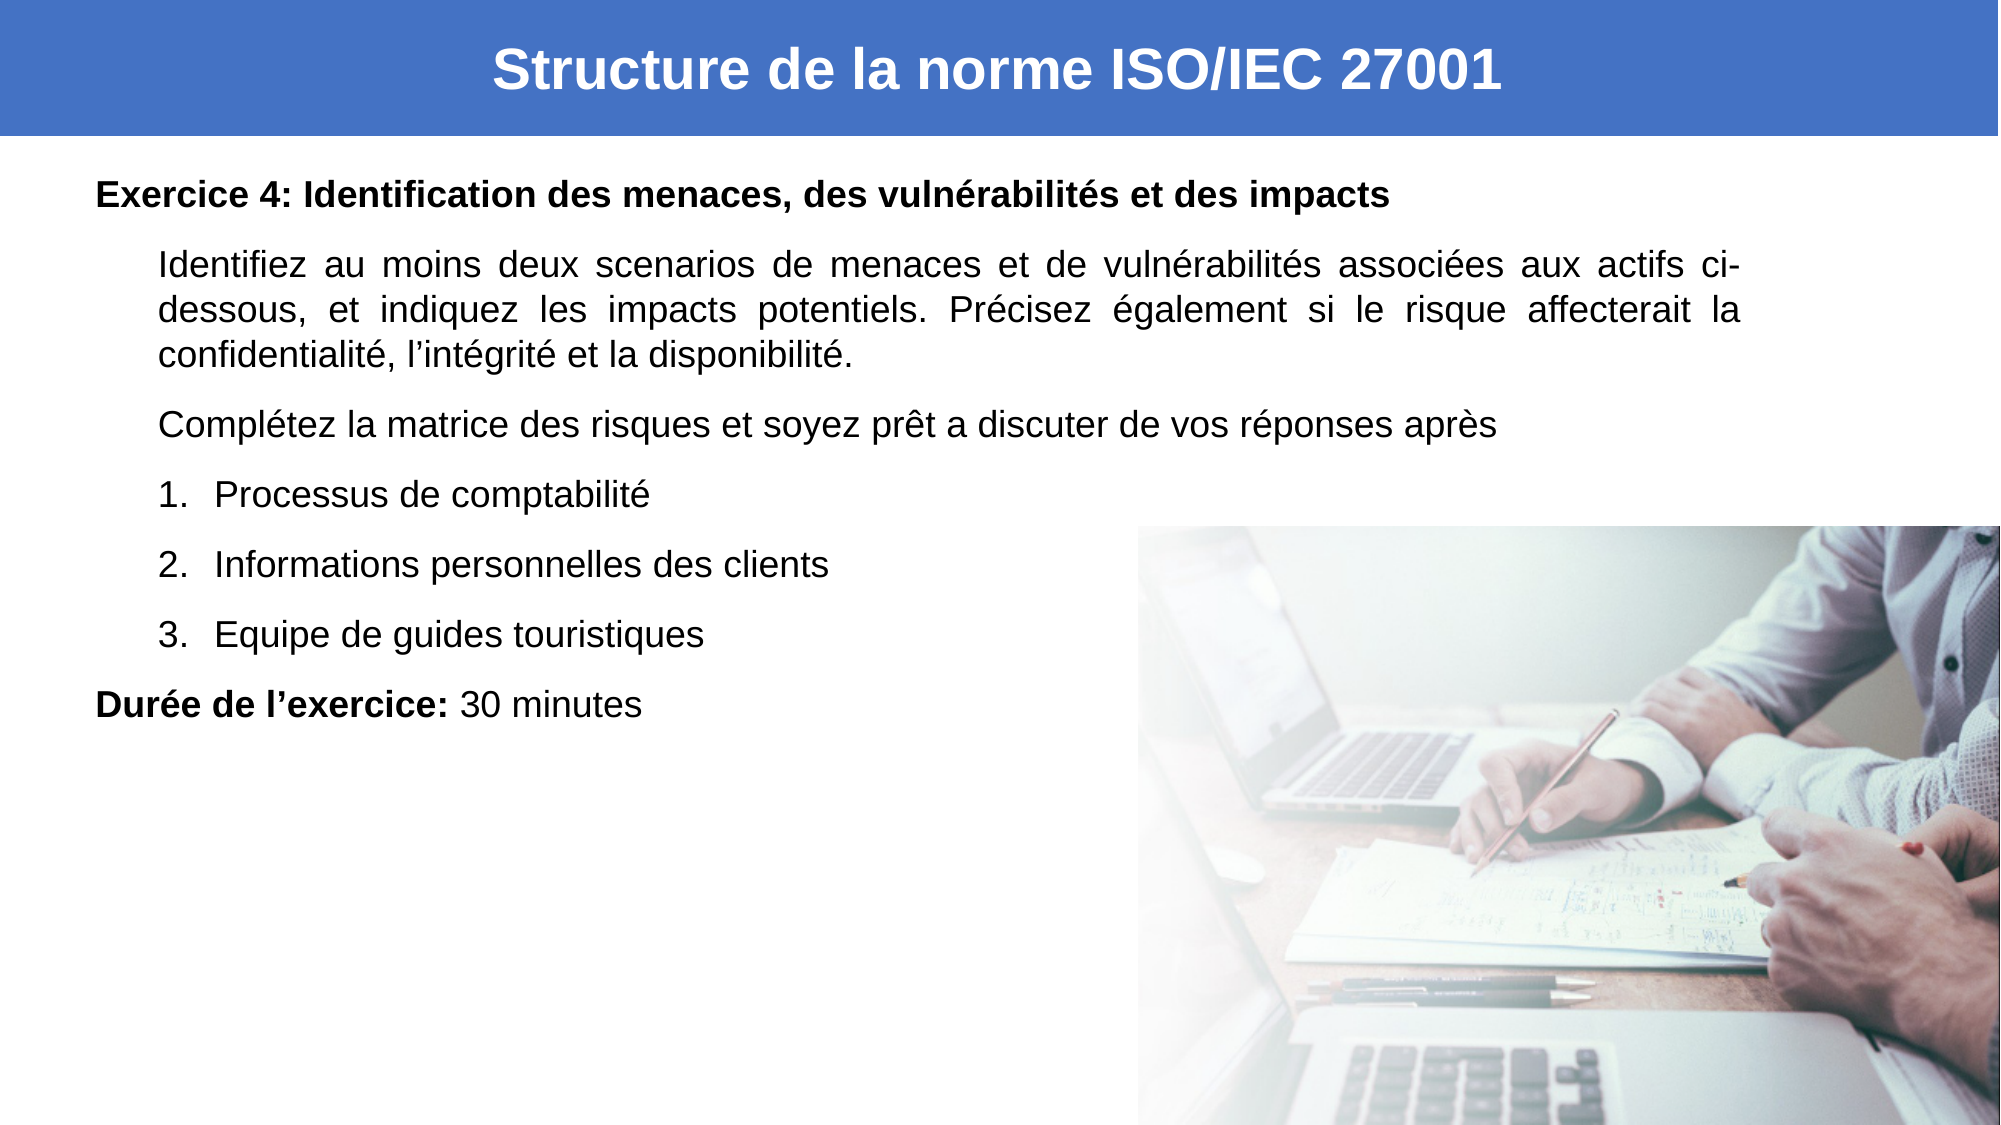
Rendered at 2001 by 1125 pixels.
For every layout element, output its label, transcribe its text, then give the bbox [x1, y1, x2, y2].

text_box Exercice 4: Identification des menaces, des vulnérabilités et des impacts Identifiez au moins deux scenarios de menaces et de vulnérabilités associées aux actifs ci-dessous, et indiquez les impacts potentiels. Précisez également si le risque affecterait la confidentialité, l’intégrité et la disponibilité. Complétez la matrice des risques et soyez prêt a discuter de vos réponses après Processus de comptabilité Informations personnelles des clients Equipe de guides touristiques Durée de l’exercice: 30 minutes [78, 179, 1756, 733]
text_box Structure de la norme ISO/IEC 27001 [0, 0, 2000, 139]
picture [1138, 526, 2000, 1125]
